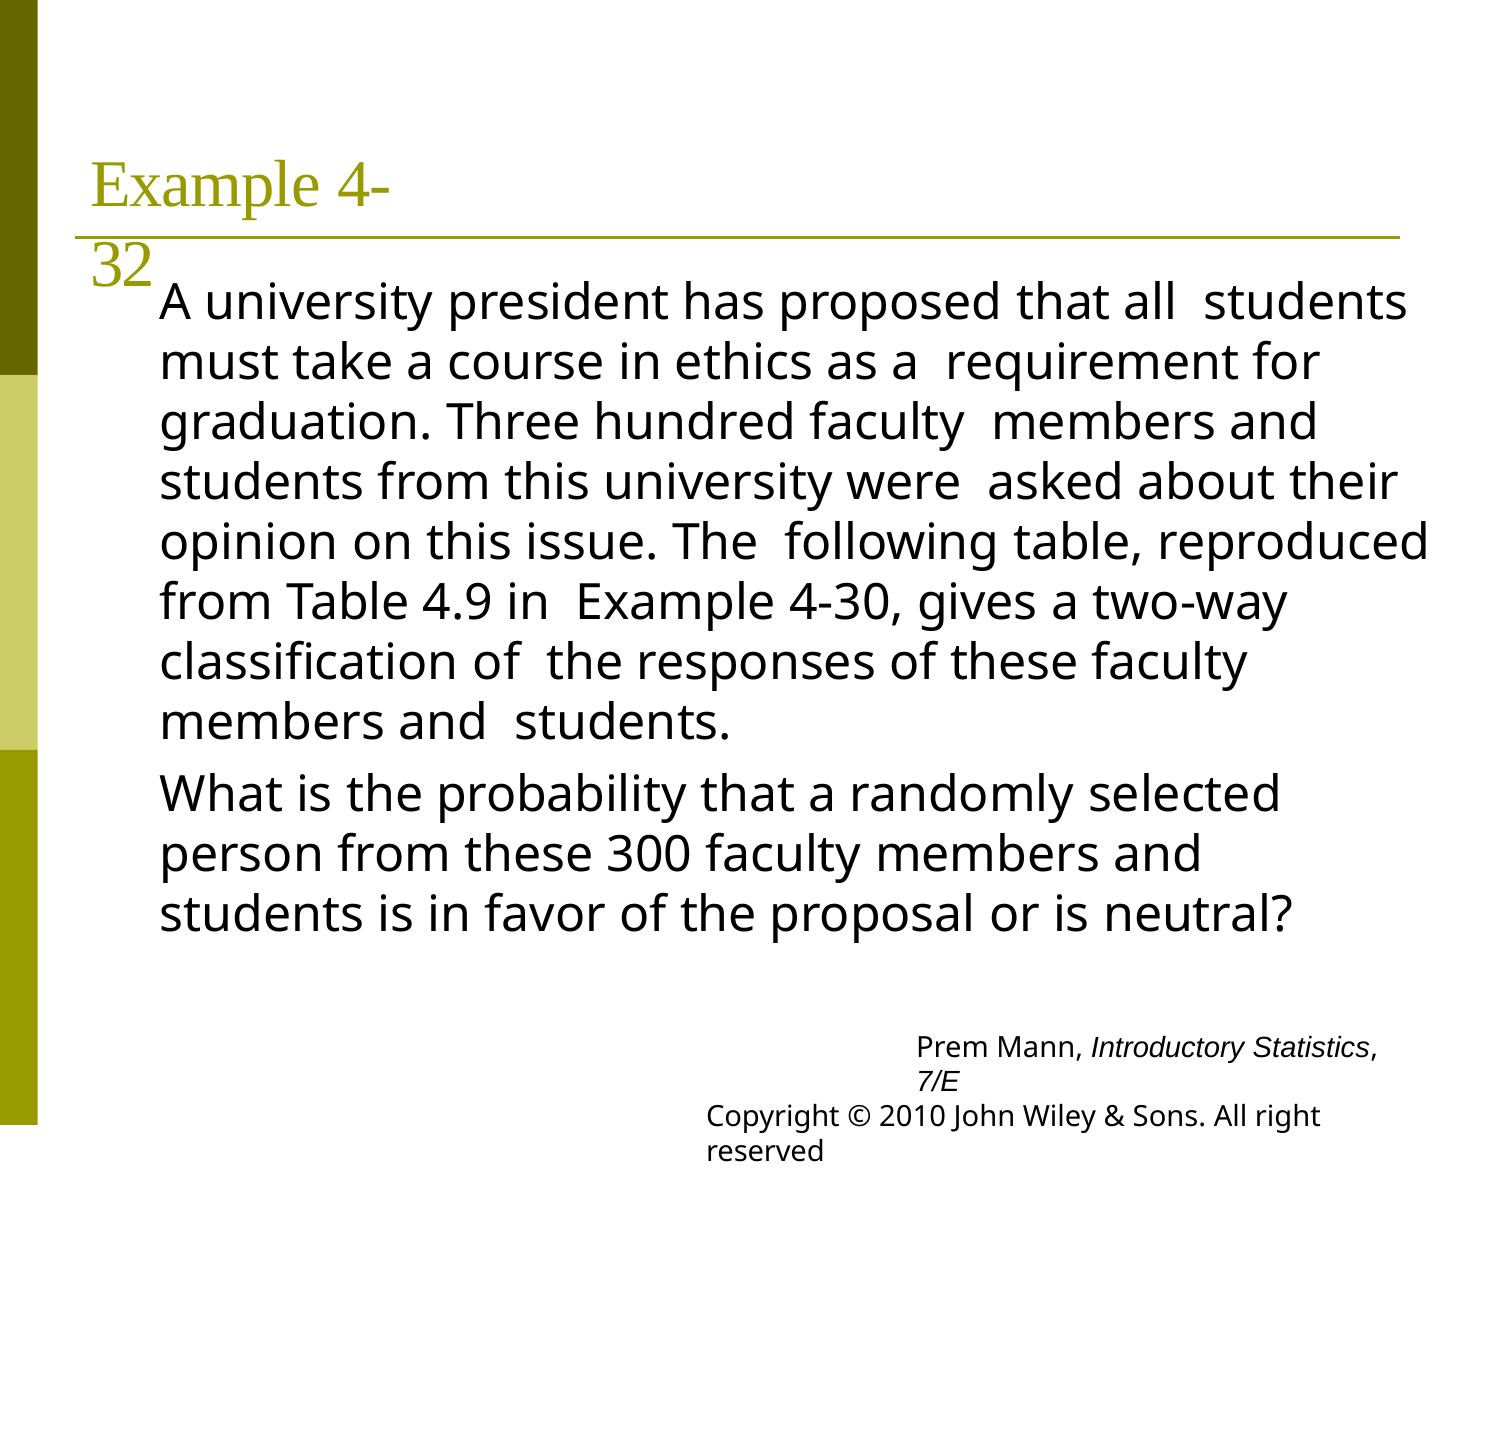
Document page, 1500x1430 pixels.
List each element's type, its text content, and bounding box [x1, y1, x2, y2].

footer Prem Mann, Introductory Statistics, 7/E Copyright © 2010 John Wiley & Sons. All right reserved [703, 1028, 1423, 1430]
title Example 4-32 [87, 137, 454, 379]
text_box A university president has proposed that all students must take a course in ethics as a requirement for graduation. Three hundred faculty members and students from this university were asked about their opinion on this issue. The following table, reproduced from Table 4.9 in Example 4-30, gives a two-way classification of the responses of these faculty members and students. What is the probability that a randomly selected person from these 300 faculty members and students is in favor of the proposal or is neutral? [157, 267, 1439, 942]
